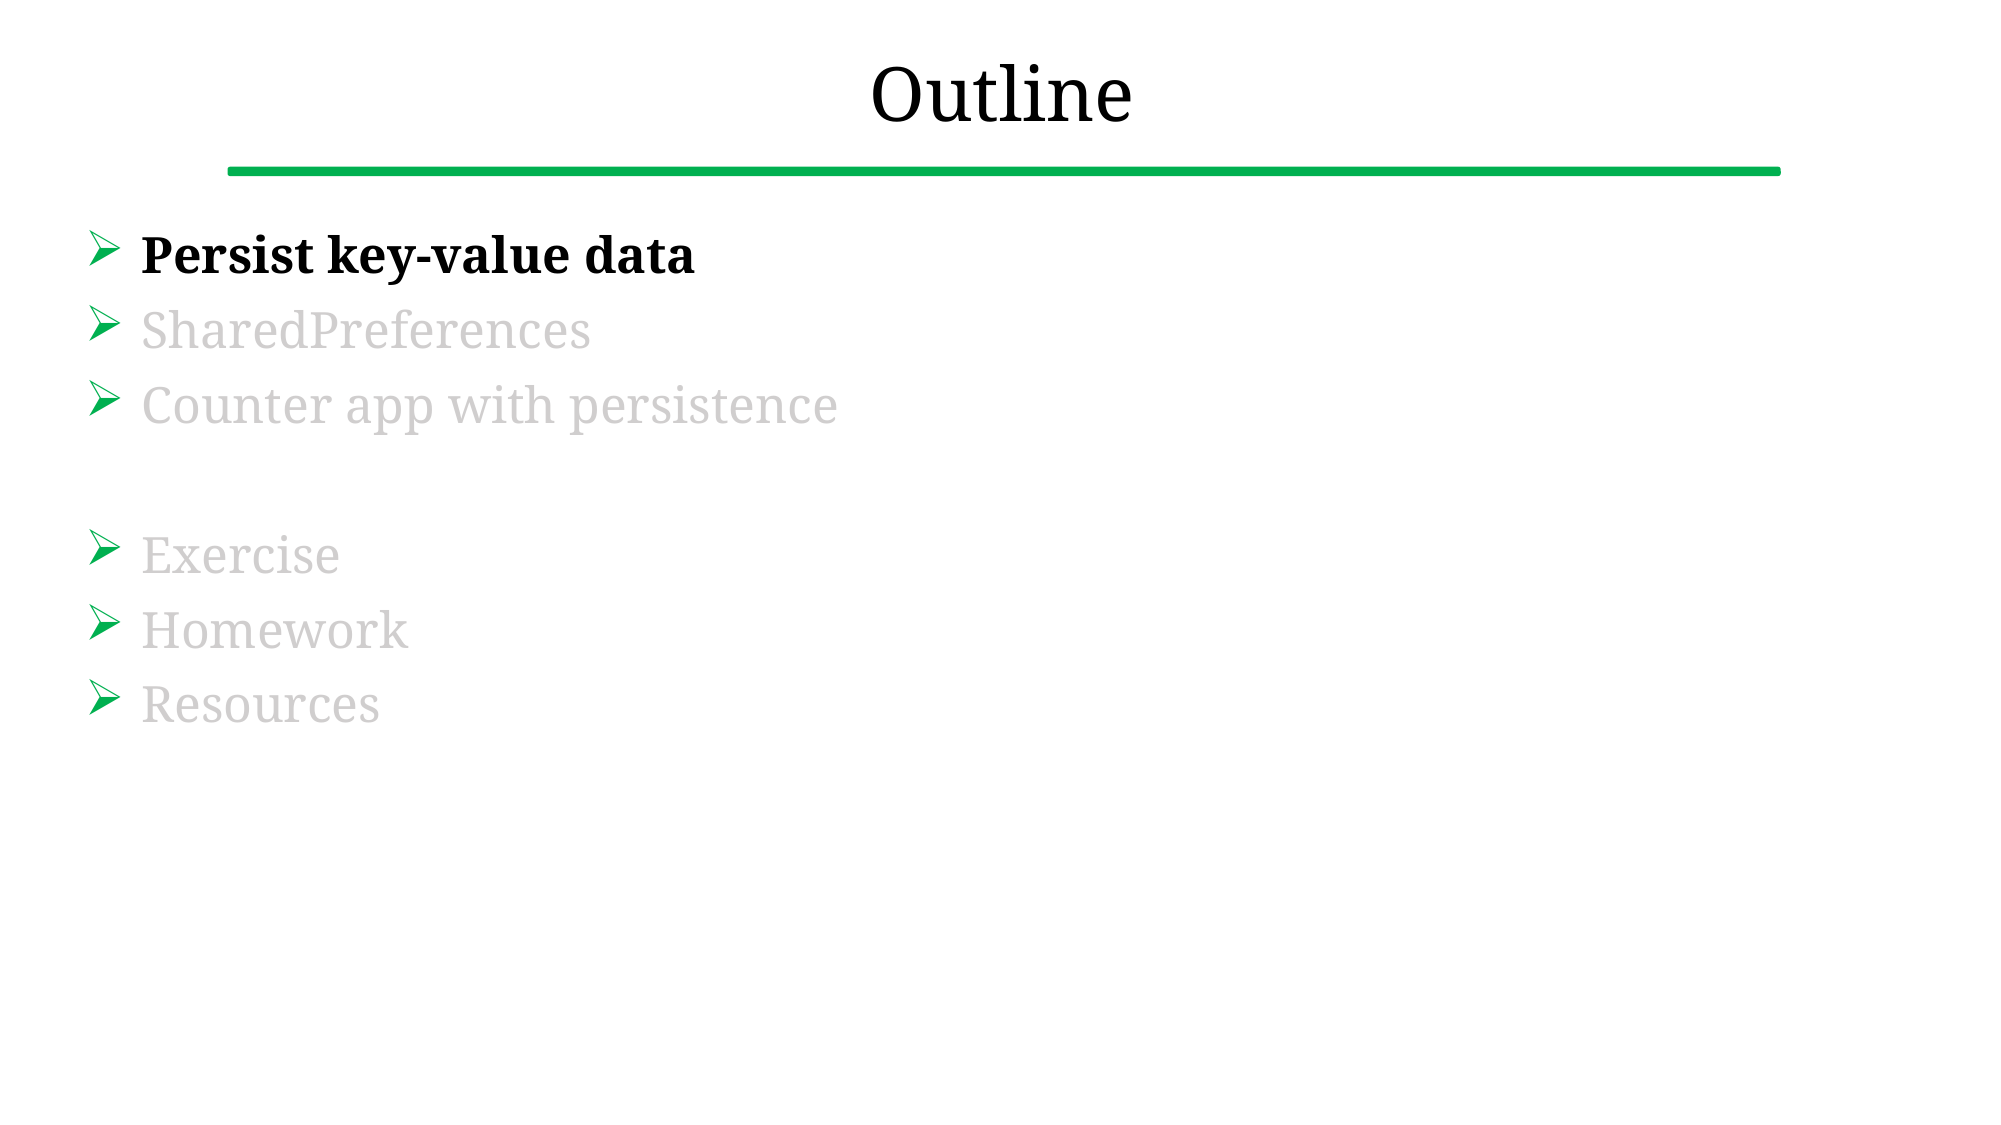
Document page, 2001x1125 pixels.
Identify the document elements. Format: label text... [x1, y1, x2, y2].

list Persist key-value data SharedPreferences Counter app with persistence Exercise Homework Resources [70, 223, 1910, 1099]
title Outline [70, 26, 1936, 168]
